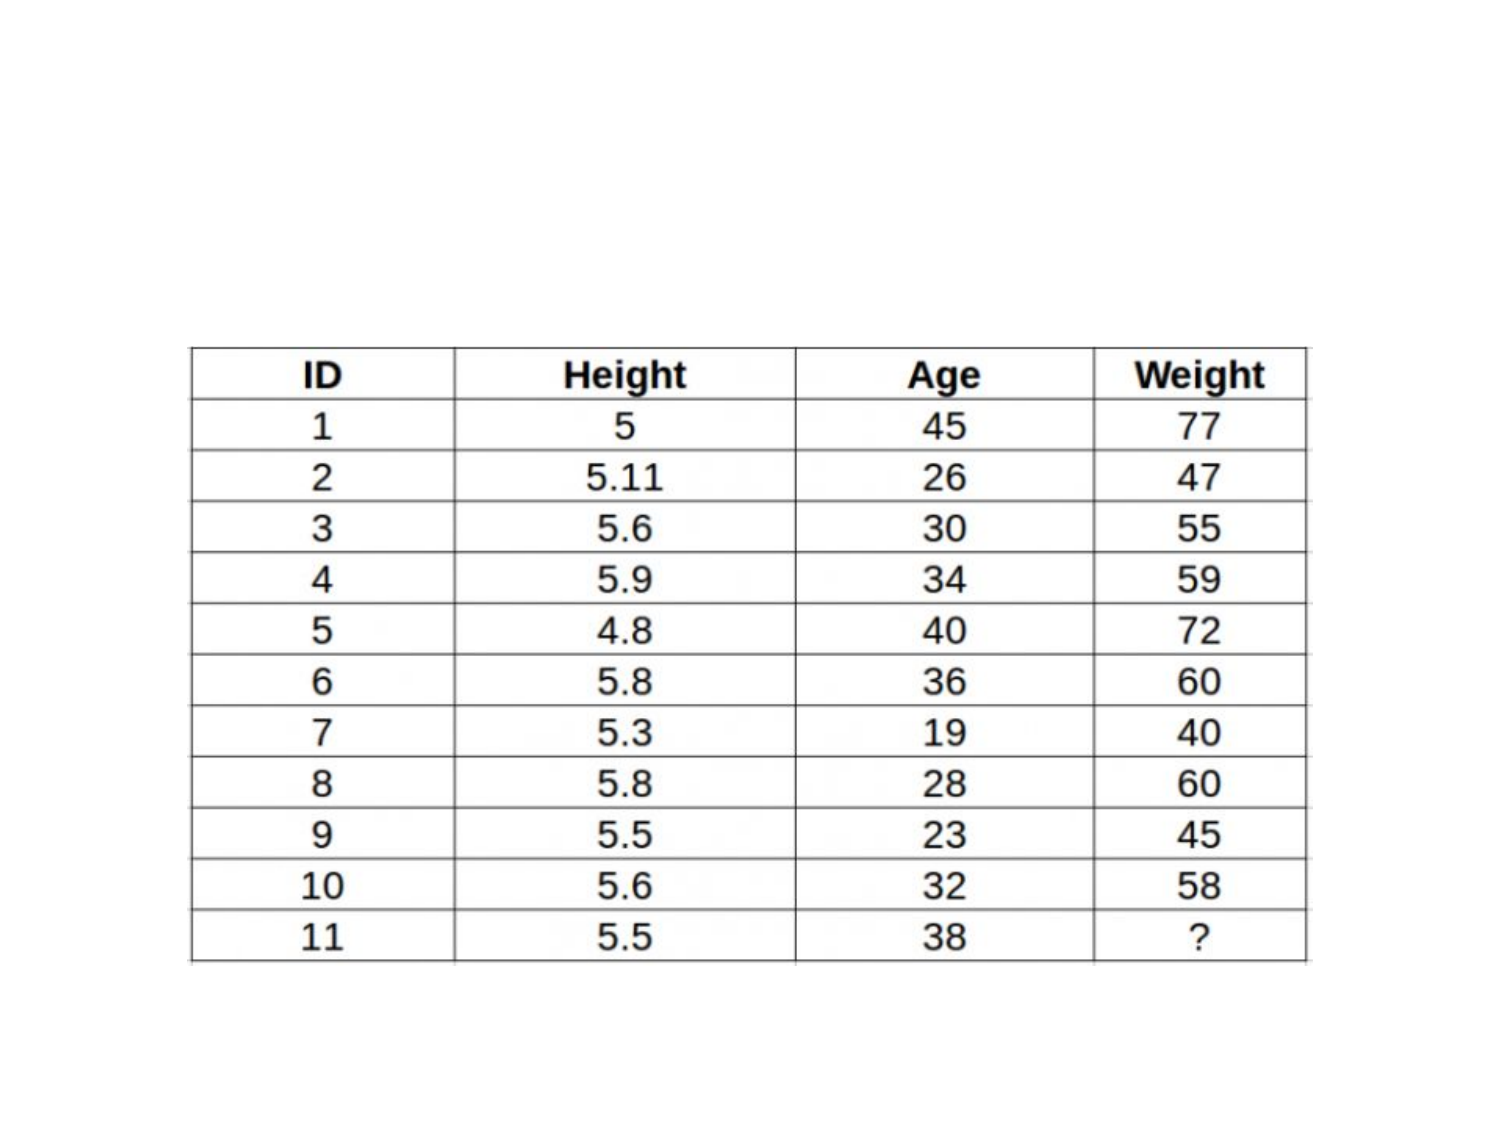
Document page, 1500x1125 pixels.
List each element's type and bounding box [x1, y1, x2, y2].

list [187, 346, 1313, 966]
